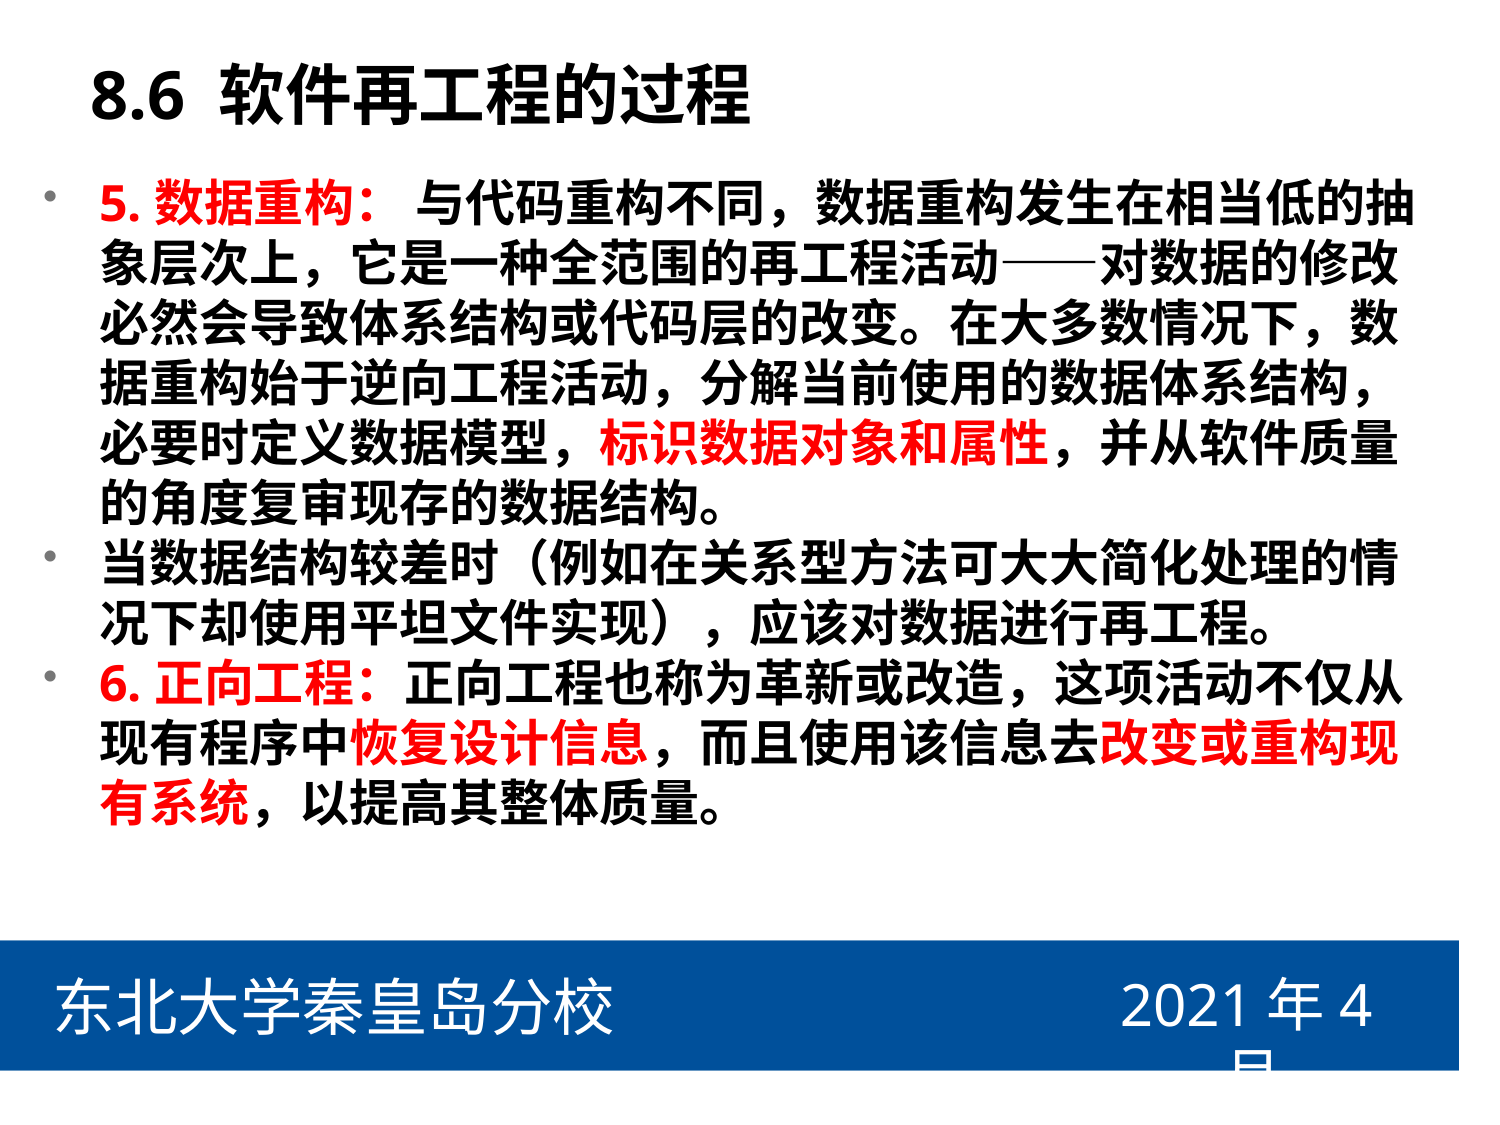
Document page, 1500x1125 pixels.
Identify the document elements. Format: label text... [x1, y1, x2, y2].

list 5.数据重构： 与代码重构不同，数据重构发生在相当低的抽象层次上，它是一种全范围的再工程活动——对数据的修改必然会导致体系结构或代码层的改变。在大多数情况下，数据重构始于逆向工程活动，分解当前使用的数据体系结构，必要时定义数据模型，标识数据对象和属性，并从软件质量的角度复审现存的数据结构。 当数据结构较差时（例如在关系型方法可大大简化处理的情况下却使用平坦文件实现），应该对数据进行再工程。 6.正向工程：正向工程也称为革新或改造，这项活动不仅从现有程序中恢复设计信息，而且使用该信息去改变或重构现有系统，以提高其整体质量。 [27, 163, 1442, 926]
title 8.6 软件再工程的过程 [74, 44, 1442, 153]
